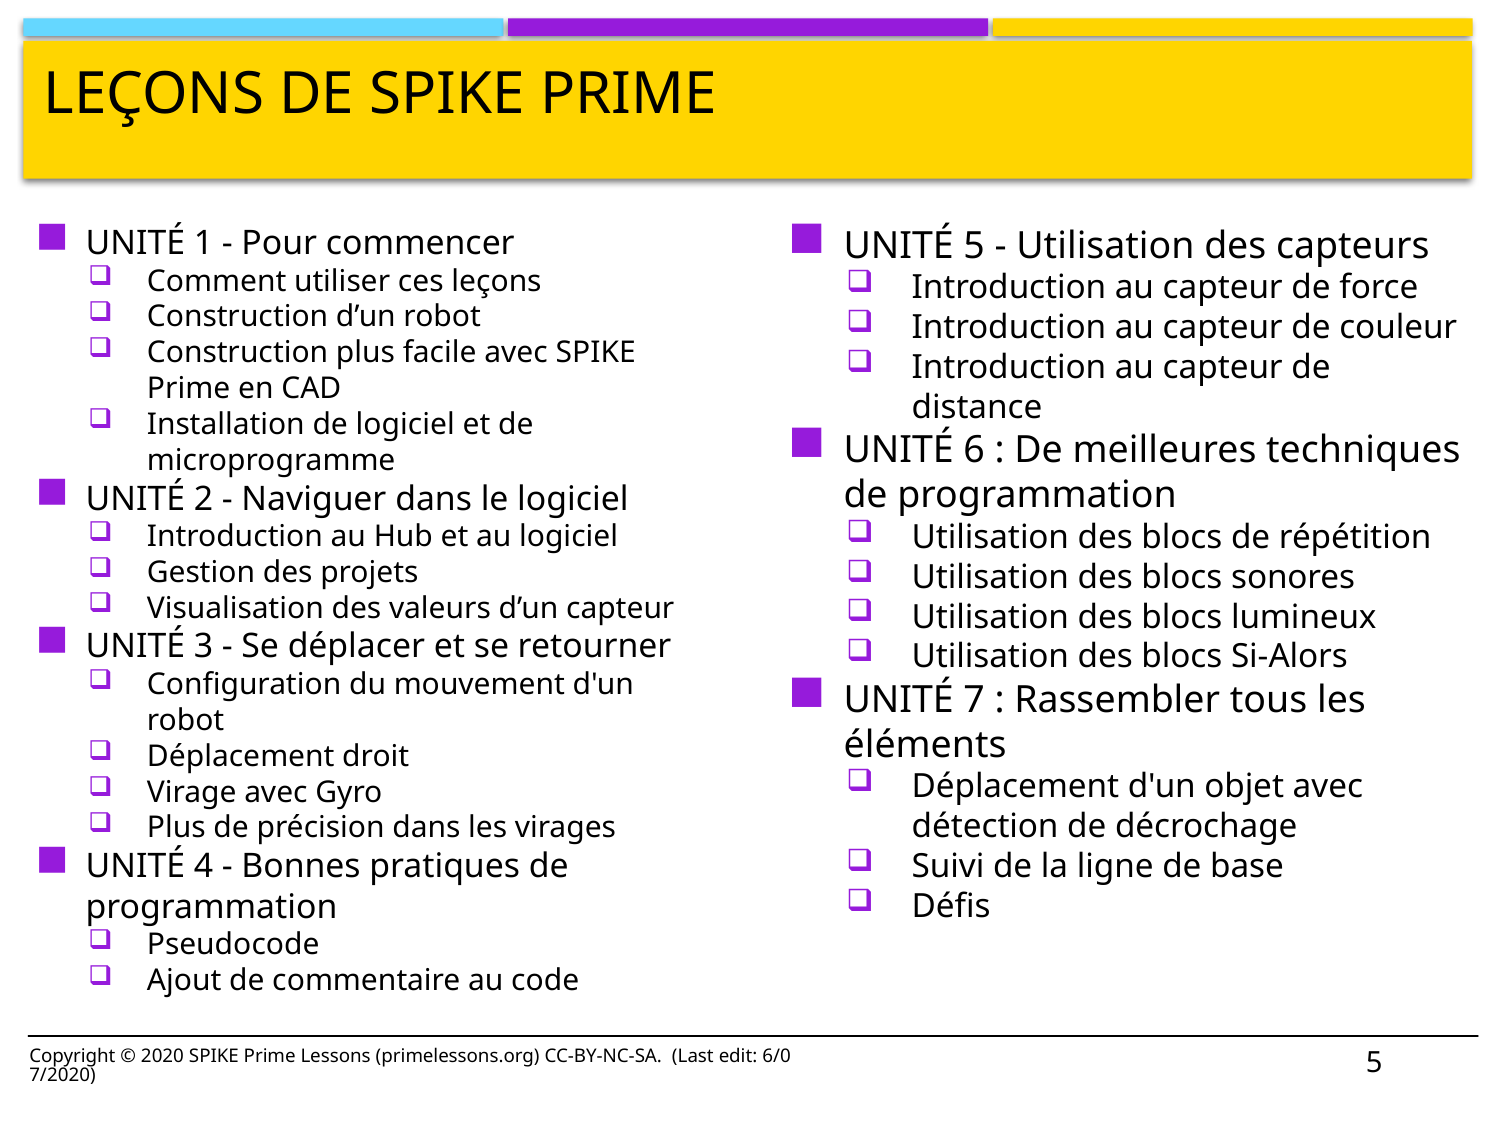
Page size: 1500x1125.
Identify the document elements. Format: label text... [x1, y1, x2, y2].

slide_number 5 [1351, 1040, 1478, 1097]
text_box UNITÉ 5 - Utilisation des capteurs Introduction au capteur de force Introduction au capteur de couleur Introduction au capteur de distance UNITÉ 6 : De meilleures techniques de programmation Utilisation des blocs de répétition Utilisation des blocs sonores Utilisation des blocs lumineux Utilisation des blocs Si-Alors UNITÉ 7 : Rassembler tous les éléments Déplacement d'un objet avec détection de décrochage Suivi de la ligne de base Défis [778, 213, 1486, 1040]
footer Copyright © 2020 SPIKE Prime Lessons (primelessons.org) CC-BY-NC-SA. (Last edit: 6/07/2020) [14, 1036, 814, 1097]
title Leçons de SPIKE PRIME [28, 48, 1464, 172]
list UNITÉ 1 - Pour commencer Comment utiliser ces leçons Construction d’un robot Construction plus facile avec SPIKE Prime en CAD Installation de logiciel et de microprogramme UNITÉ 2 - Naviguer dans le logiciel Introduction au Hub et au logiciel Gestion des projets Visualisation des valeurs d’un capteur UNITÉ 3 - Se déplacer et se retourner Configuration du mouvement d'un robot Déplacement droit Virage avec Gyro Plus de précision dans les virages UNITÉ 4 - Bonnes pratiques de programmation Pseudocode Ajout de commentaire au code [25, 213, 724, 1009]
